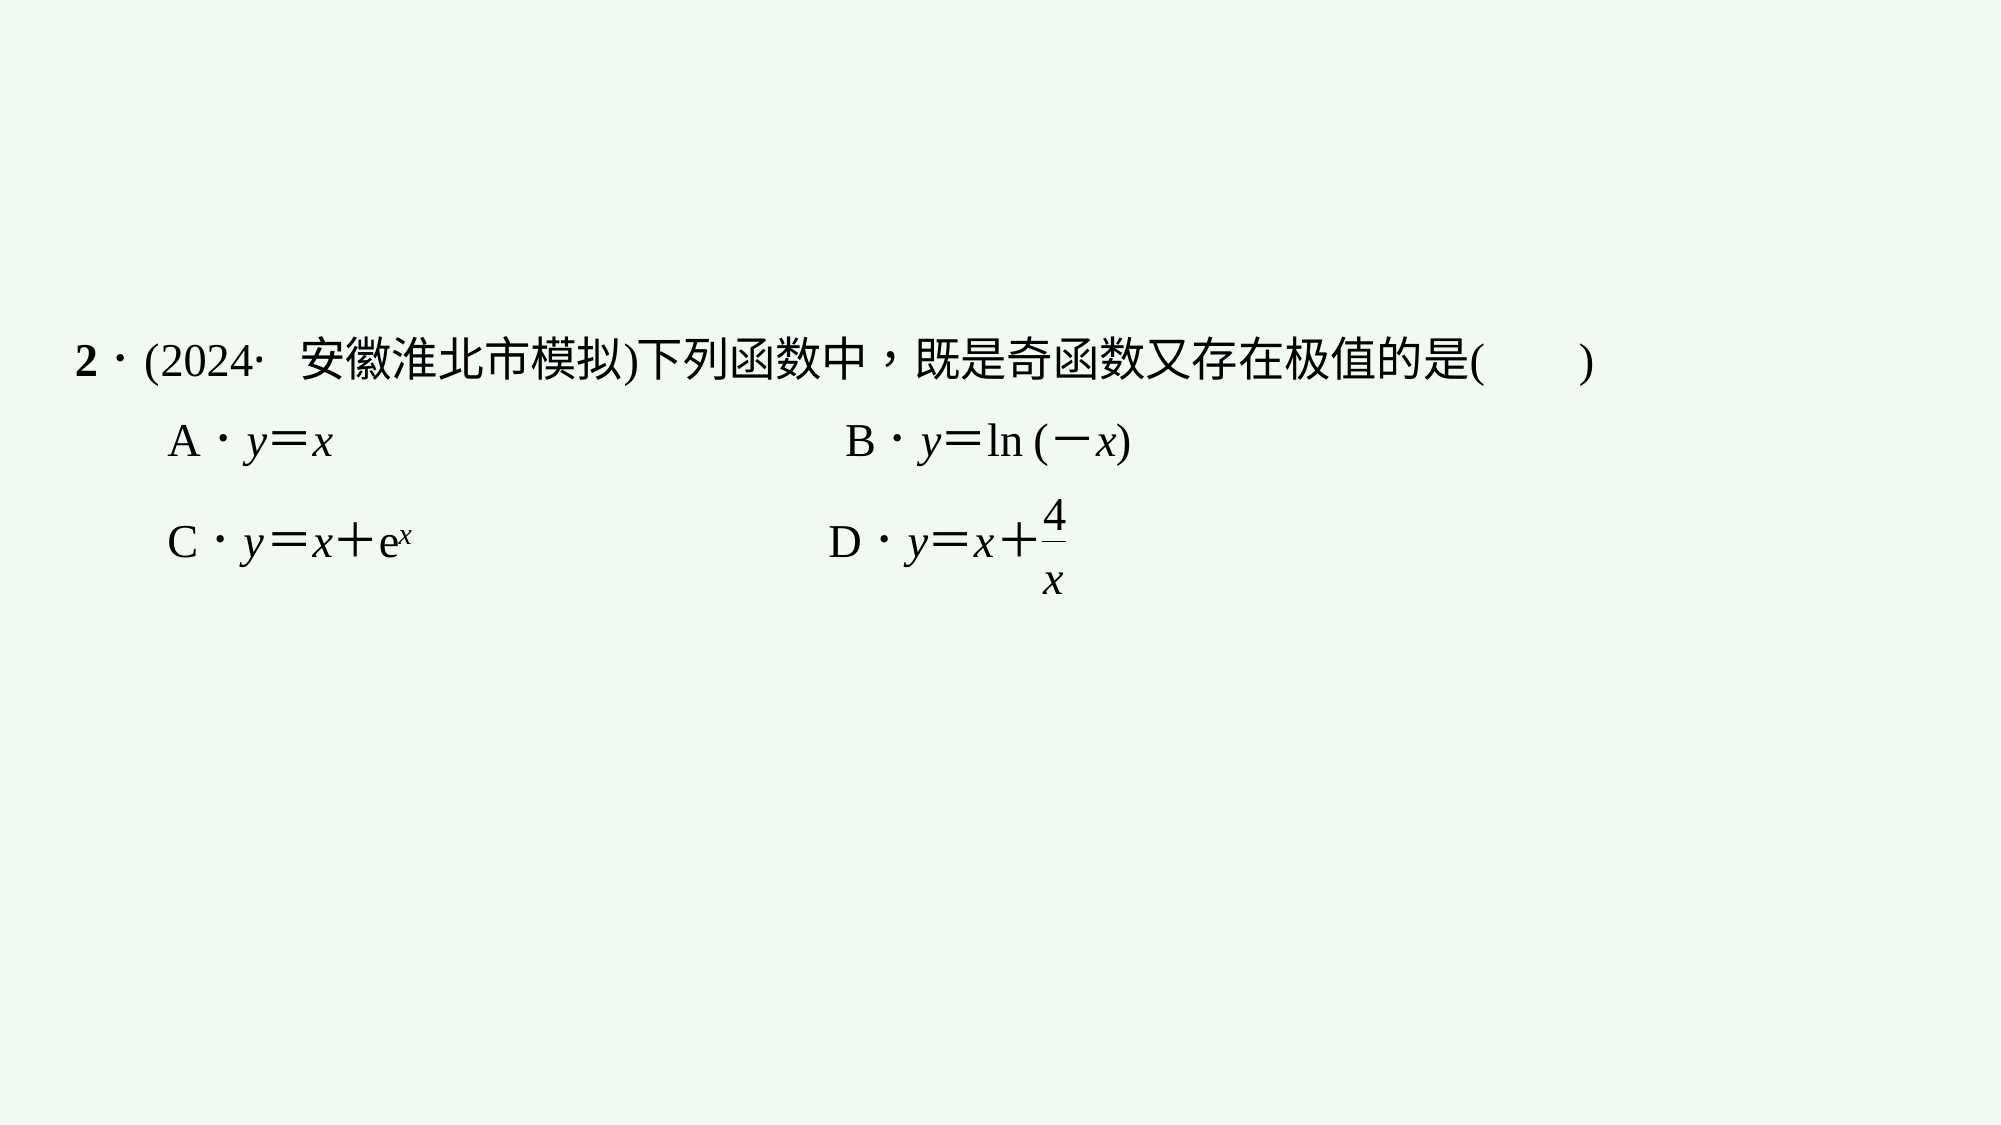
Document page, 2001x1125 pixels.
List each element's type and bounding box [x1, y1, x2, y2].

text_box [74, 329, 1907, 625]
